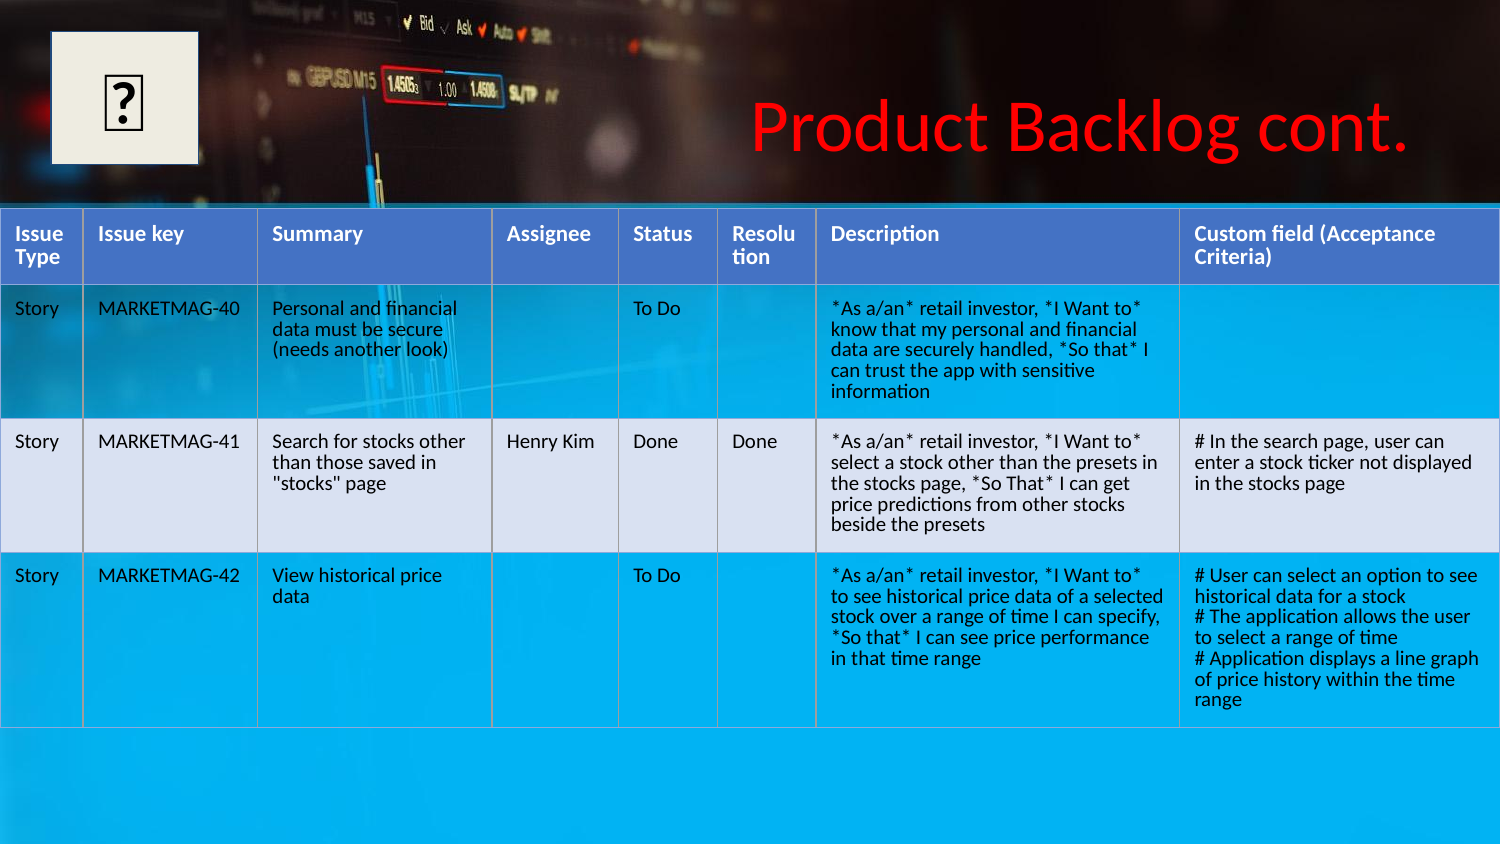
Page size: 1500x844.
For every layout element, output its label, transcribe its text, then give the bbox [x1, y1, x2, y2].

table_cell To Do [619, 553, 717, 727]
picture [0, 0, 1500, 208]
table_cell Done [619, 419, 717, 552]
table_cell View historical price data [258, 553, 491, 727]
table_header Custom field (Acceptance Criteria) [1180, 209, 1499, 284]
table_cell [1180, 285, 1499, 418]
table_cell [718, 285, 815, 418]
table_header Summary [258, 209, 491, 284]
table_cell *As a/an* retail investor, *I Want to* know that my personal and financial data are securely handled, *So that* I can trust the app with sensitive information [817, 285, 1179, 418]
table_cell # In the search page, user can enter a stock ticker not displayed in the stocks page [1180, 419, 1499, 552]
text_box ✅ [51, 31, 199, 165]
table_cell Search for stocks other than those saved in "stocks" page [258, 419, 491, 552]
table_header Issue key [84, 209, 257, 284]
table_cell *As a/an* retail investor, *I Want to* to see historical price data of a selected stock over a range of time I can specify, *So that* I can see price performance in that time range [817, 553, 1179, 727]
table_cell *As a/an* retail investor, *I Want to* select a stock other than the presets in the stocks page, *So That* I can get price predictions from other stocks beside the presets [817, 419, 1179, 552]
table_cell MARKETMAG-40 [84, 285, 257, 418]
table_cell [493, 553, 618, 727]
table_cell Personal and financial data must be secure (needs another look) [258, 285, 491, 418]
table_cell [718, 553, 815, 727]
title Product Backlog cont. [73, 46, 1427, 197]
table_cell [493, 285, 618, 418]
table_cell # User can select an option to see historical data for a stock # The application allows the user to select a range of time # Application displays a line graph of price history within the time range [1180, 553, 1499, 727]
table_cell MARKETMAG-41 [84, 419, 257, 552]
table_header Assignee [493, 209, 618, 284]
table_cell Story [1, 285, 82, 418]
table_cell Done [718, 419, 815, 552]
table_cell MARKETMAG-42 [84, 553, 257, 727]
table_cell Story [1, 553, 82, 727]
table_header Issue Type [1, 209, 82, 284]
table_cell To Do [619, 285, 717, 418]
table_cell Story [1, 419, 82, 552]
table_cell Henry Kim [493, 419, 618, 552]
table_header Status [619, 209, 717, 284]
table_header Description [817, 209, 1179, 284]
table_header Resolution [718, 209, 815, 284]
